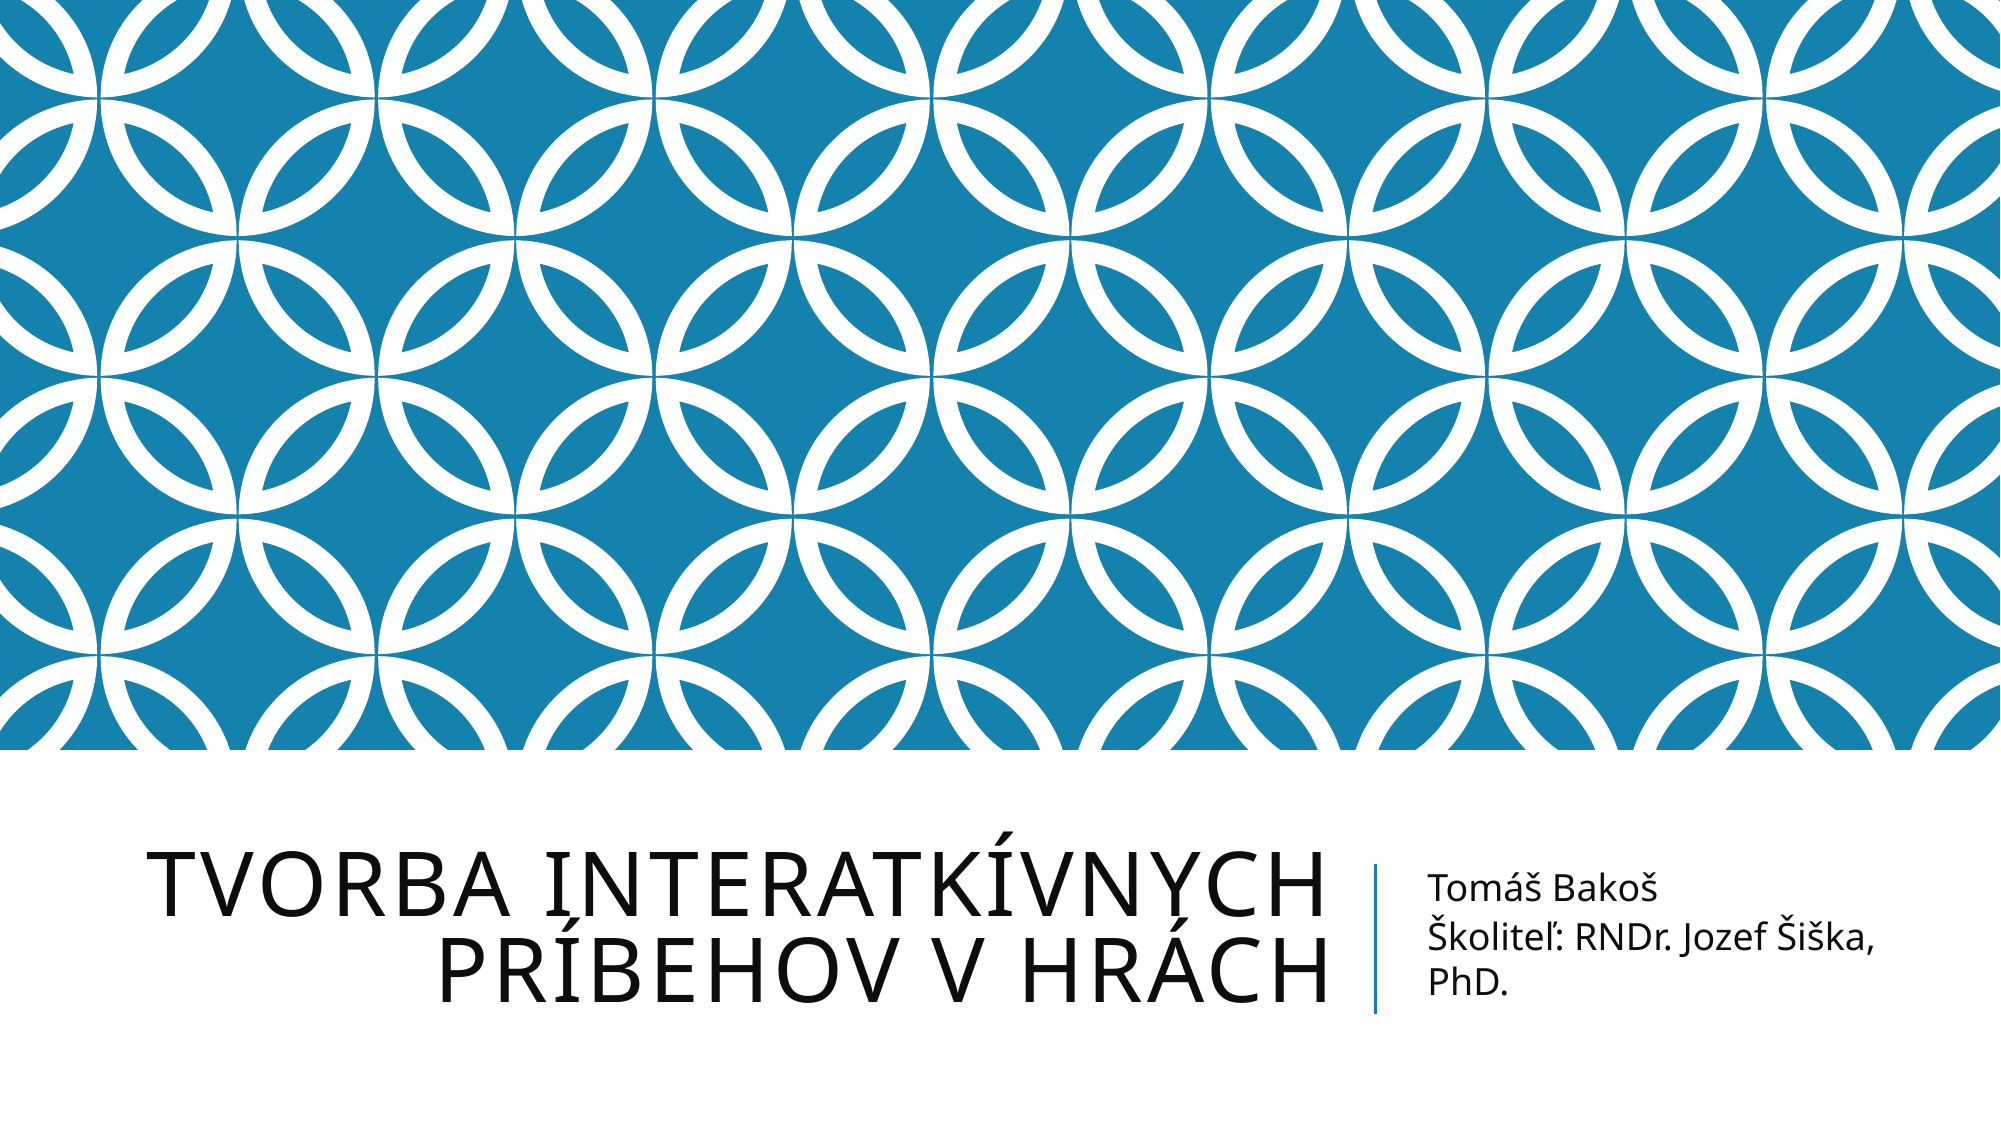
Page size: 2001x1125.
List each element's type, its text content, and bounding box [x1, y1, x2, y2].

title TVORBA Interatkívnych príbehov v hrách [75, 813, 1350, 1054]
subtitle Tomáš Bakoš Školiteľ: RNDr. Jozef Šiška, PhD. [1412, 813, 1938, 1054]
